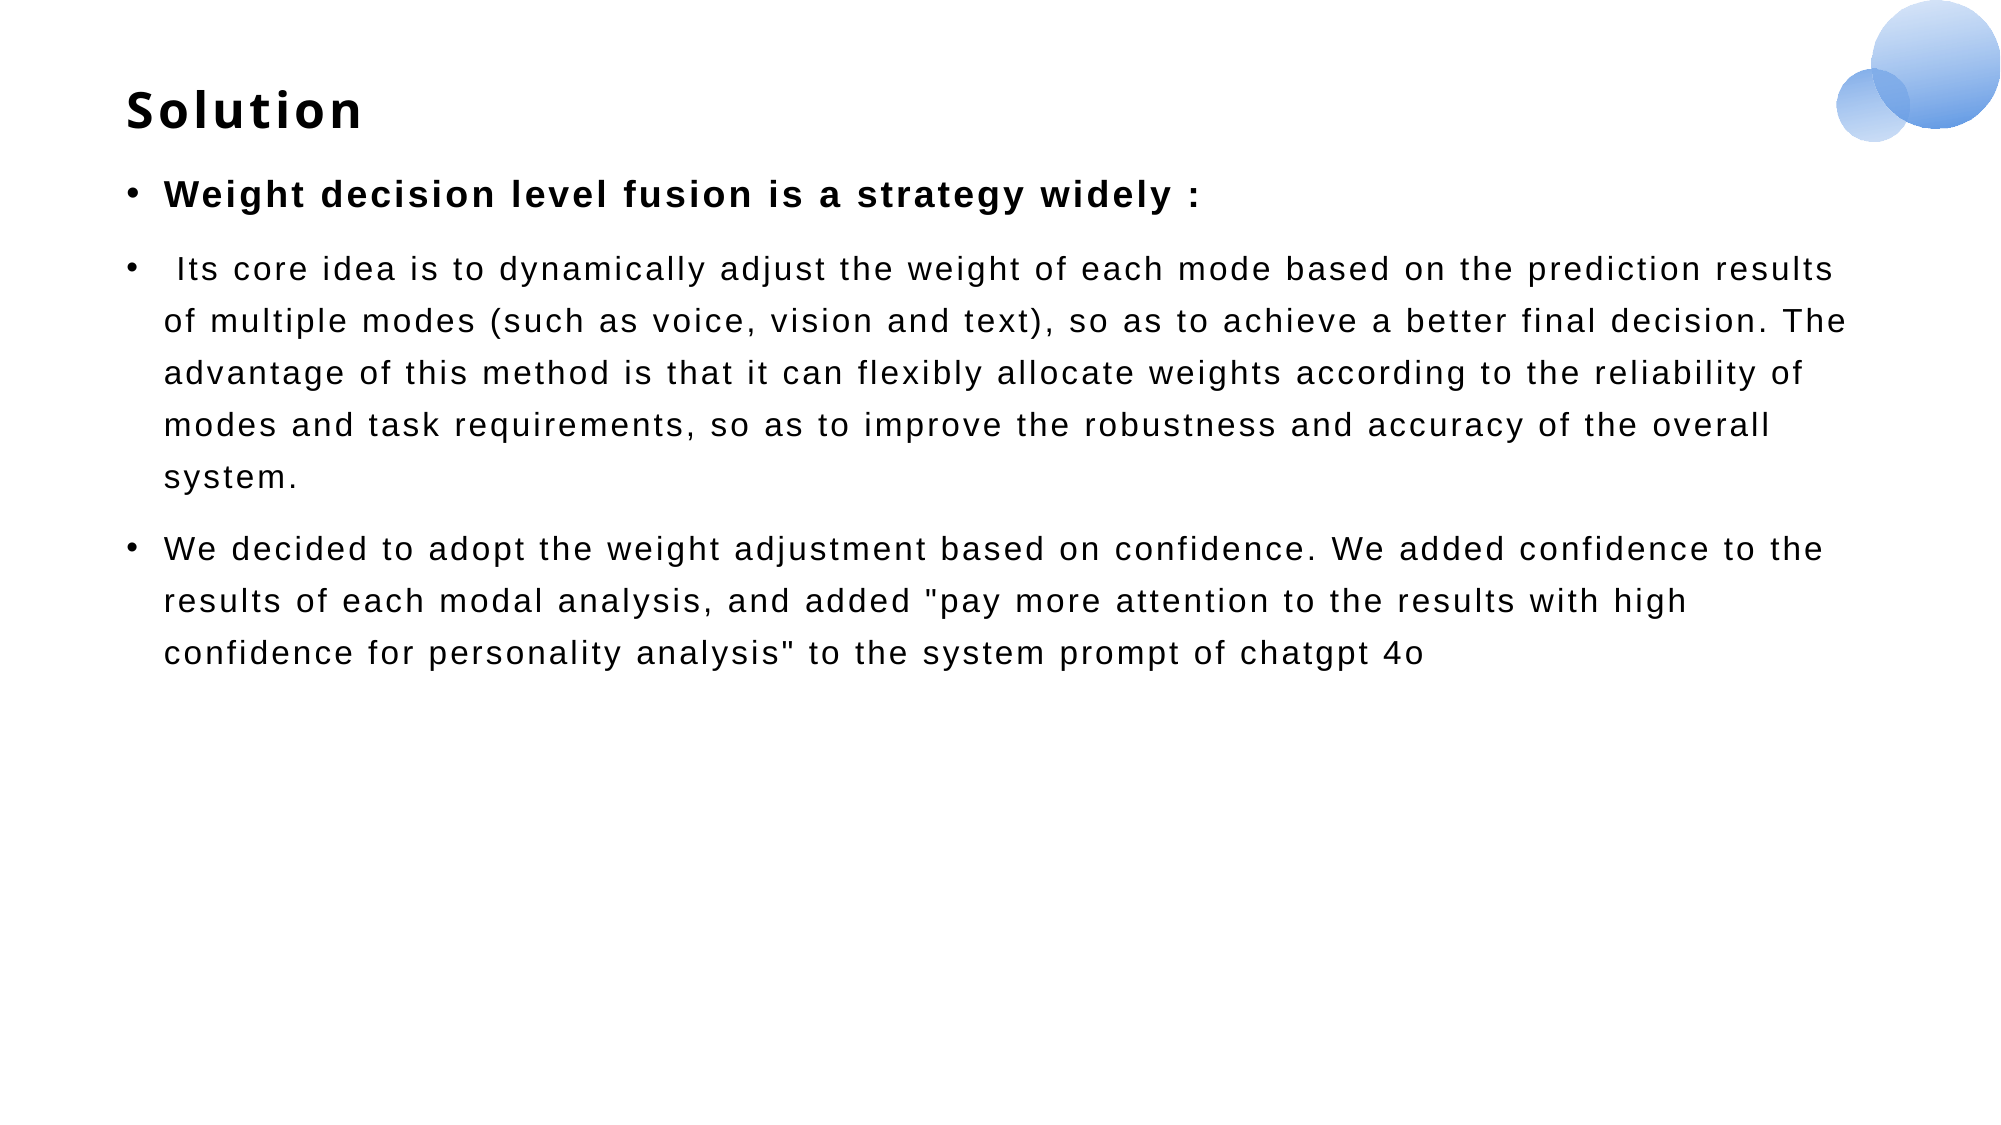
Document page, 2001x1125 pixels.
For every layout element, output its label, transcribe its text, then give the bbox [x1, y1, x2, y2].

title Solution [109, 72, 1891, 146]
list Weight decision level fusion is a strategy widely : Its core idea is to dynamically adjust the weight of each mode based on the prediction results of multiple modes (such as voice, vision and text), so as to achieve a better final decision. The advantage of this method is that it can flexibly allocate weights according to the reliability of modes and task requirements, so as to improve the robustness and accuracy of the overall system. We decided to adopt the weight adjustment based on confidence. We added confidence to the results of each modal analysis, and added "pay more attention to the results with high confidence for personality analysis" to the system prompt of chatgpt 4o [109, 156, 1891, 1041]
